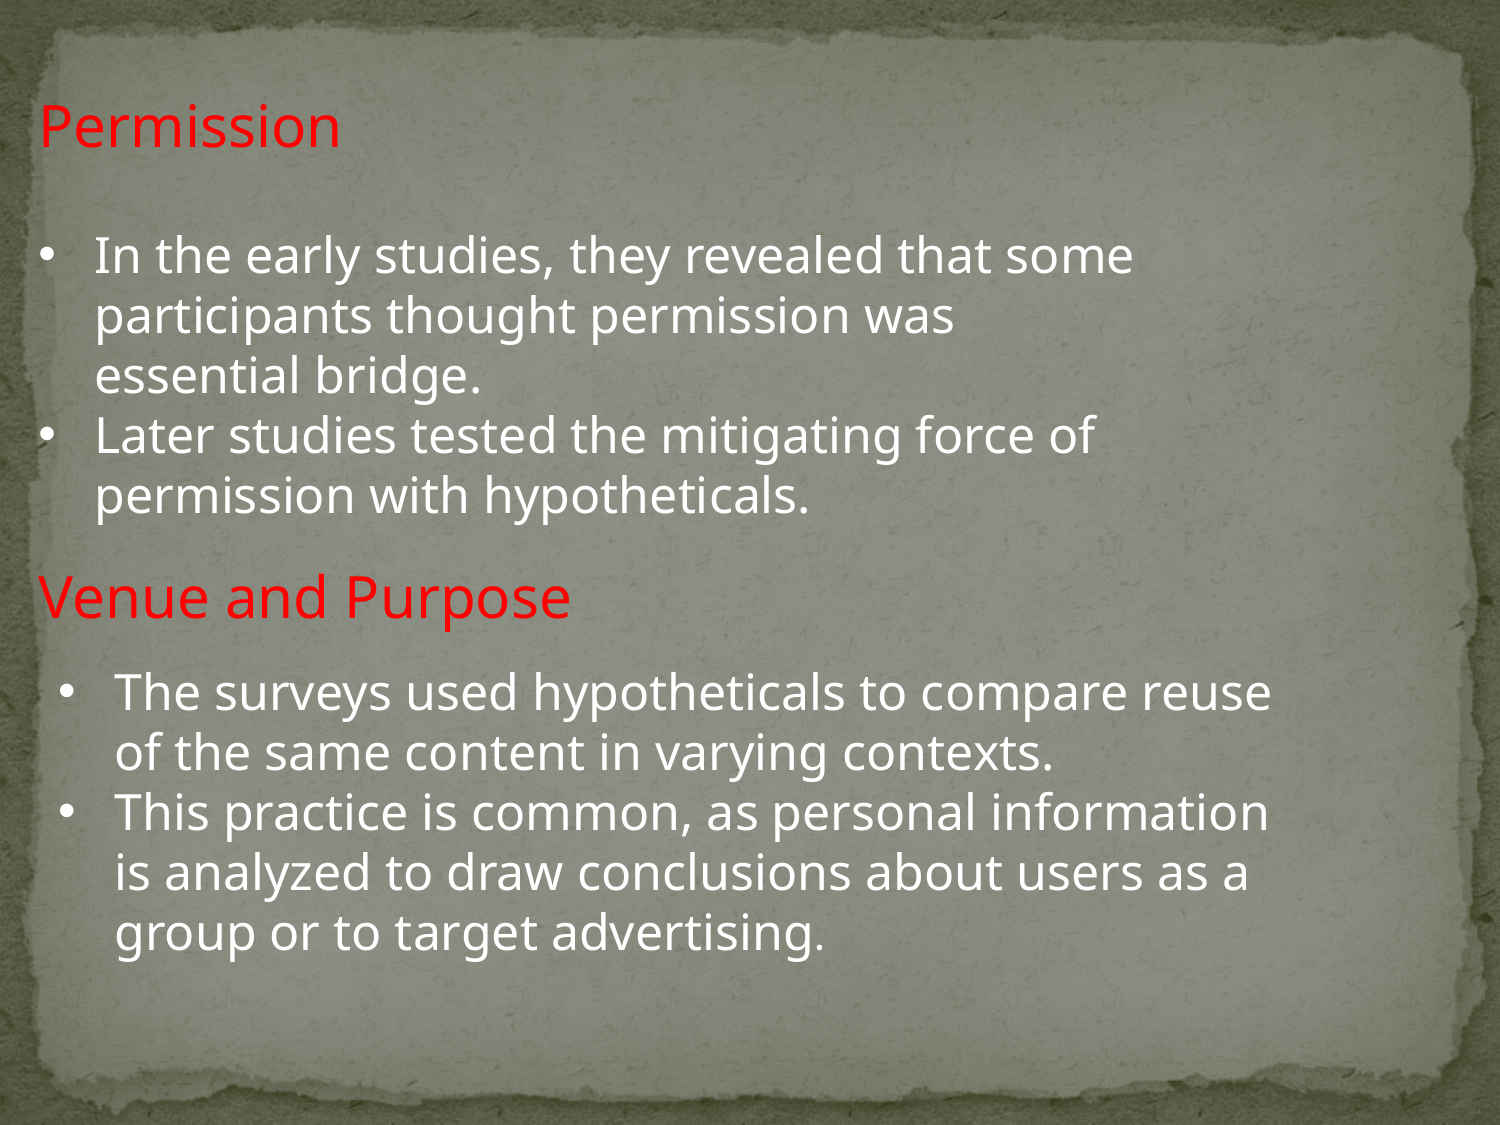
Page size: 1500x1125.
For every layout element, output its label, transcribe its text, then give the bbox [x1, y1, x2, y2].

text_box Venue and Purpose [23, 483, 913, 638]
text_box The surveys used hypotheticals to compare reuse of the same content in varying contexts. This practice is common, as personal information is analyzed to draw conclusions about users as a group or to target advertising. [43, 652, 1307, 968]
text_box In the early studies, they revealed that some participants thought permission was essential bridge. Later studies tested the mitigating force of permission with hypotheticals. [23, 215, 1189, 631]
text_box Permission [23, 81, 790, 167]
